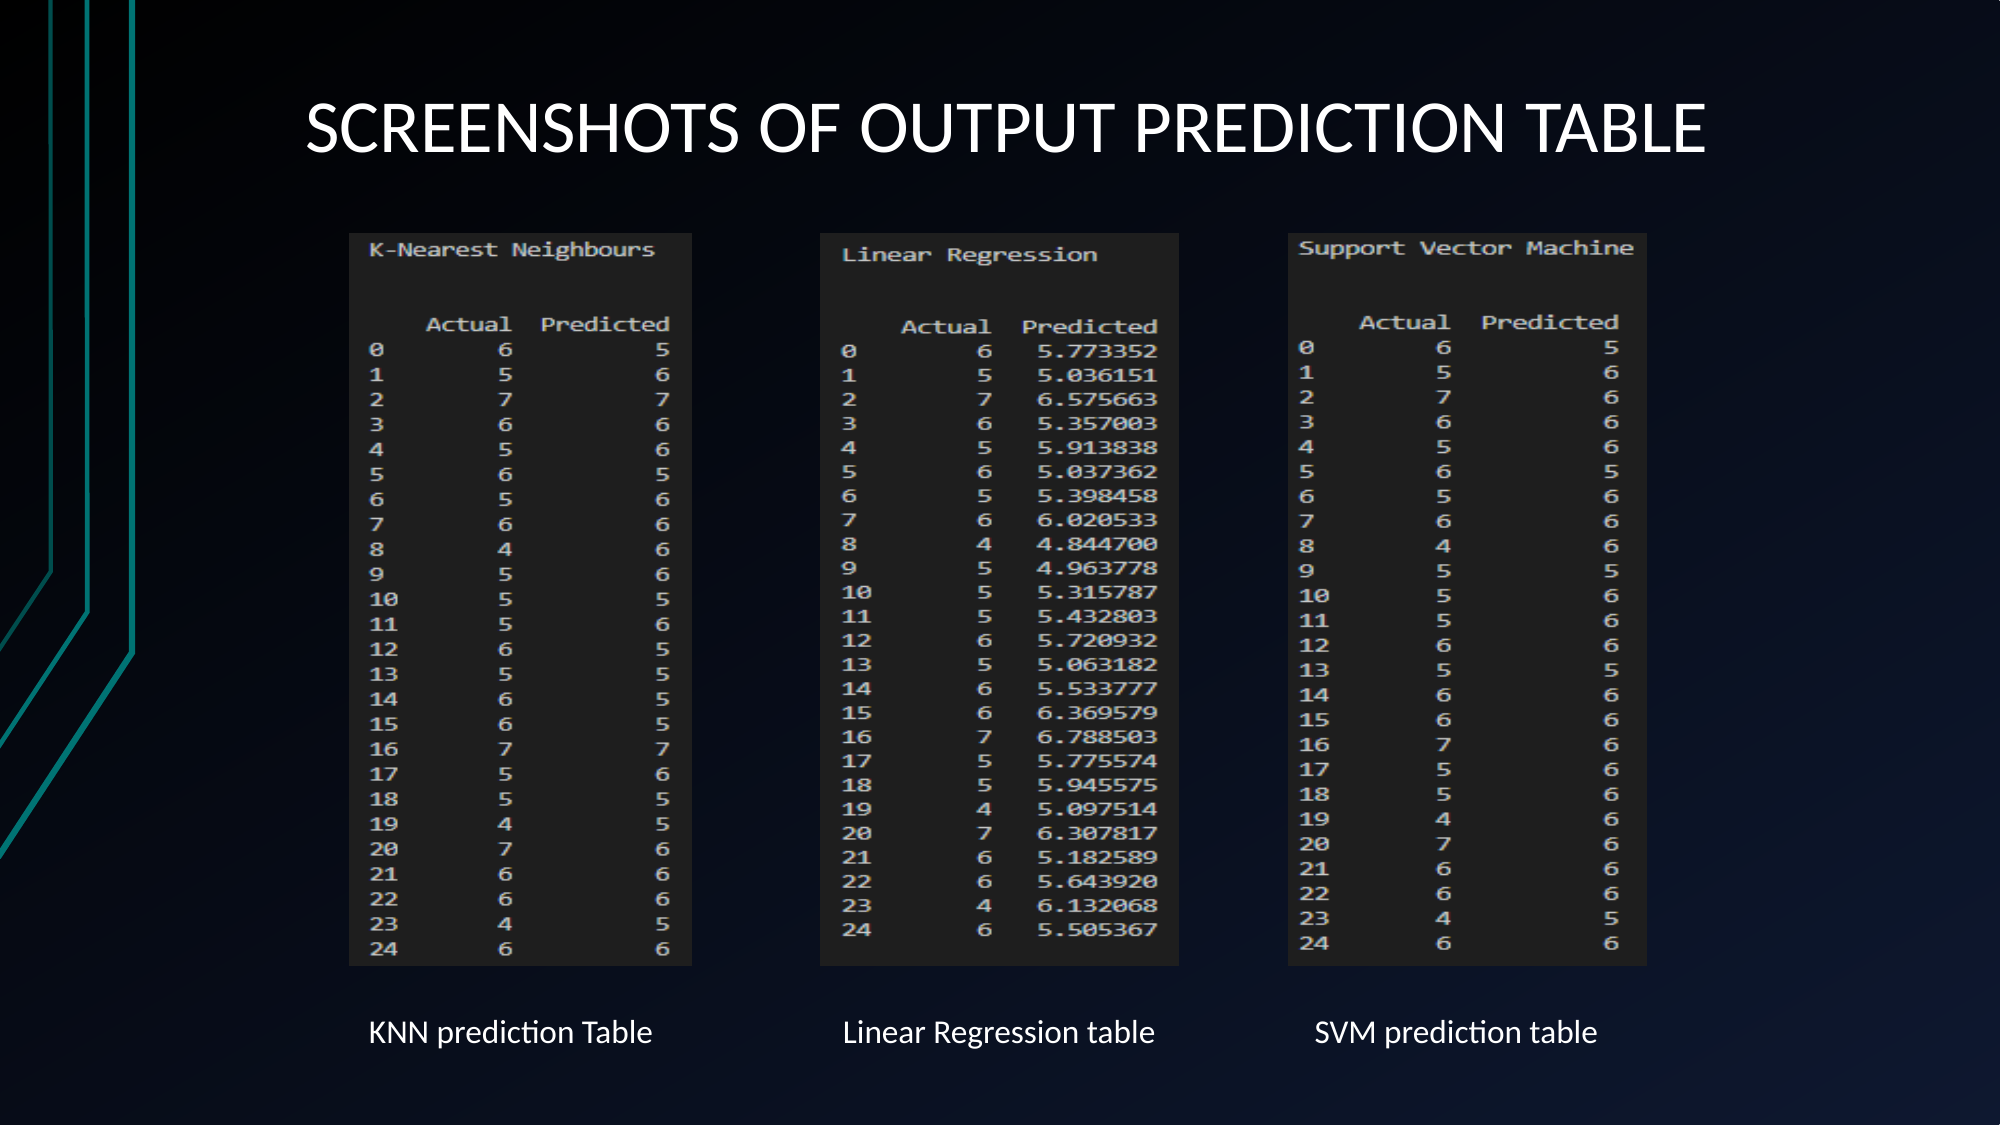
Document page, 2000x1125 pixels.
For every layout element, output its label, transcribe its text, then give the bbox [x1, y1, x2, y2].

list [820, 233, 1180, 966]
text_box Linear Regression table [828, 1003, 1179, 1058]
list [348, 233, 692, 966]
text_box SVM prediction table [1299, 1003, 1647, 1058]
text_box KNN prediction Table [354, 1003, 687, 1058]
title SCREENSHOTS OF OUTPUT PREDICTION TABLE [200, 45, 1900, 179]
picture [1288, 233, 1647, 966]
